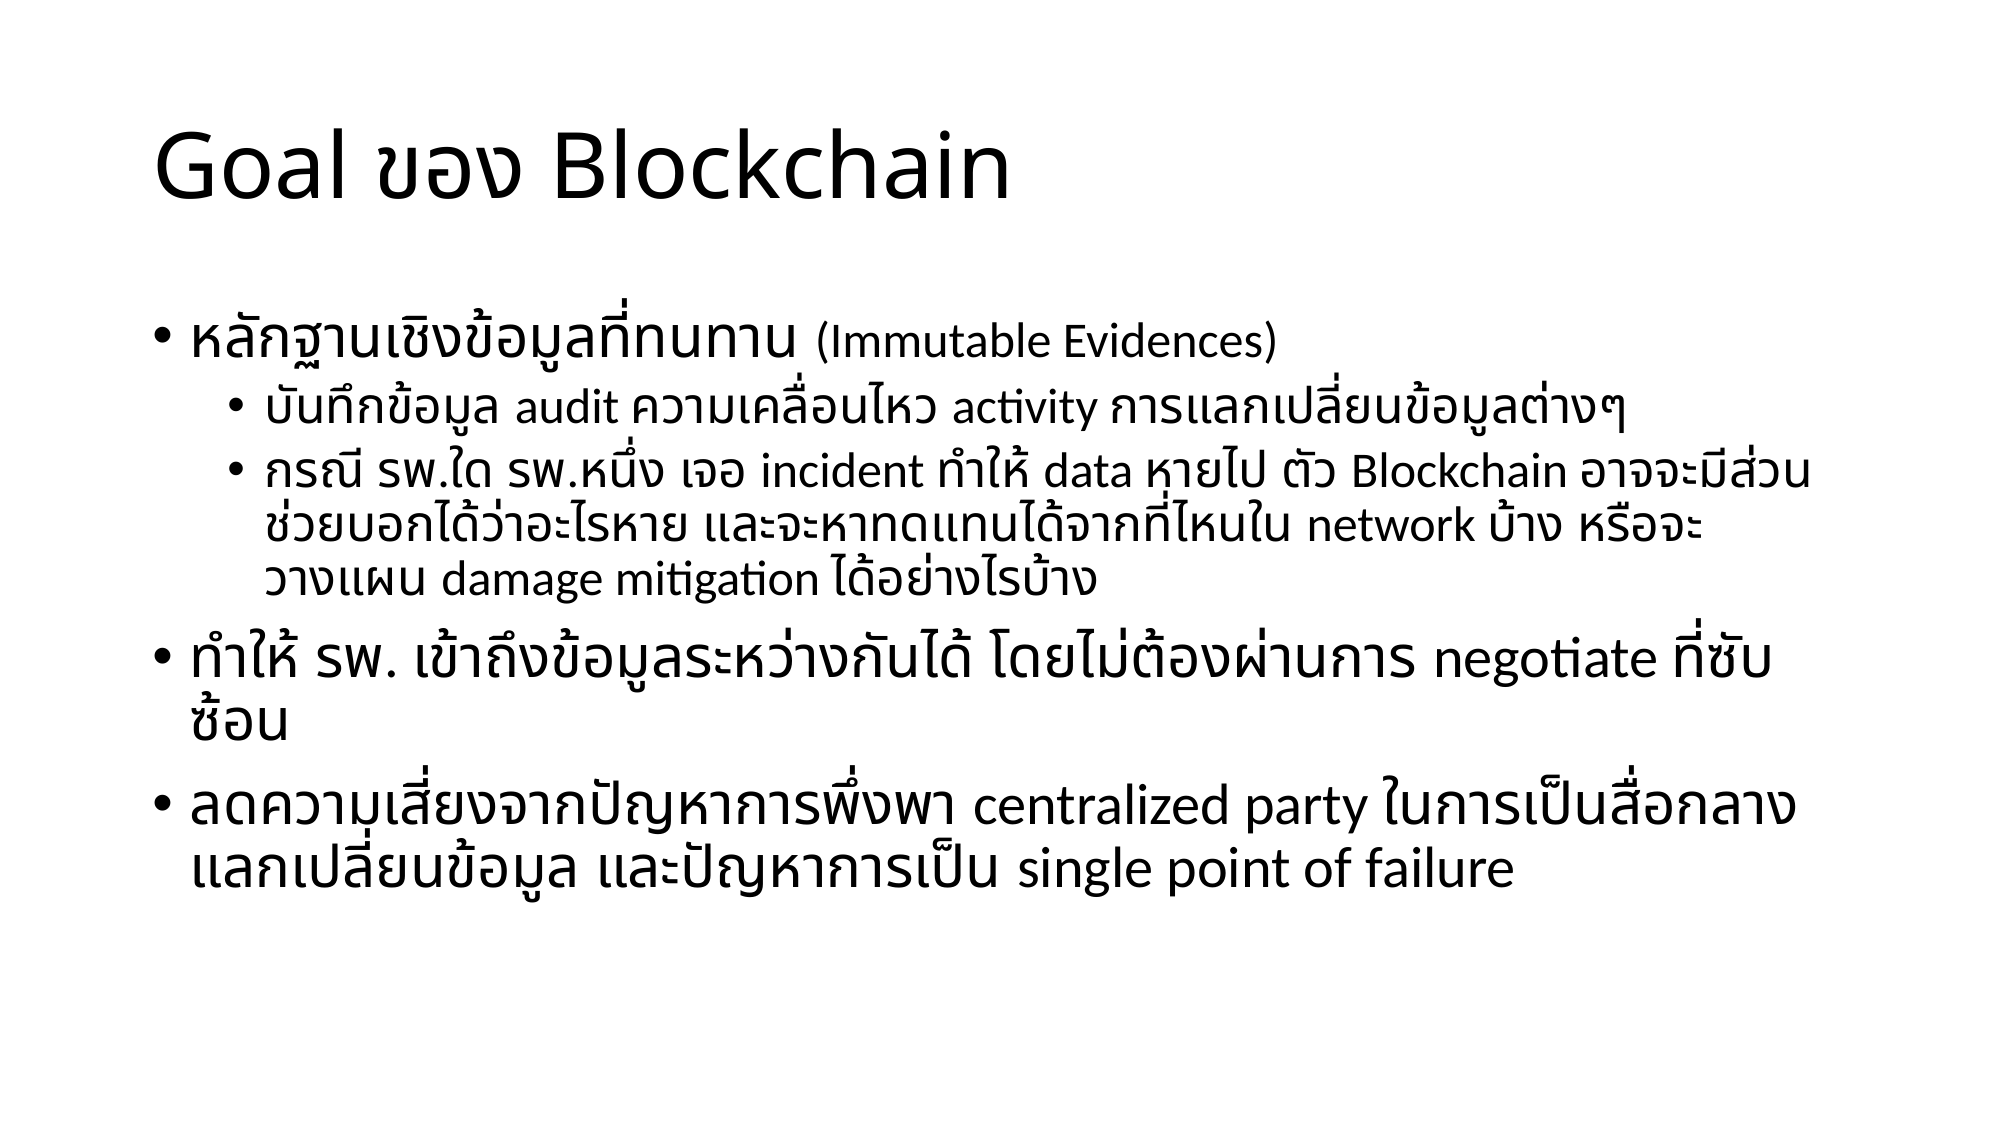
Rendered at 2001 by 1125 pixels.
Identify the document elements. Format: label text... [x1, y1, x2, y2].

title Goal ของ Blockchain [137, 59, 1863, 278]
list หลักฐานเชิงข้อมูลที่ทนทาน (Immutable Evidences) บันทึกข้อมูล audit ความเคลื่อนไหว activity การแลกเปลี่ยนข้อมูลต่างๆ กรณี รพ.ใด รพ.หนึ่ง เจอ incident ทำให้ data หายไป ตัว Blockchain อาจจะมีส่วนช่วยบอกได้ว่าอะไรหาย และจะหาทดแทนได้จากที่ไหนใน network บ้าง หรือจะวางแผน damage mitigation ได้อย่างไรบ้าง ทำให้ รพ. เข้าถึงข้อมูลระหว่างกันได้ โดยไม่ต้องผ่านการ negotiate ที่ซับซ้อน ลดความเสี่ยงจากปัญหาการพึ่งพา centralized party ในการเป็นสื่อกลางแลกเปลี่ยนข้อมูล และปัญหาการเป็น single point of failure [137, 299, 1863, 1014]
